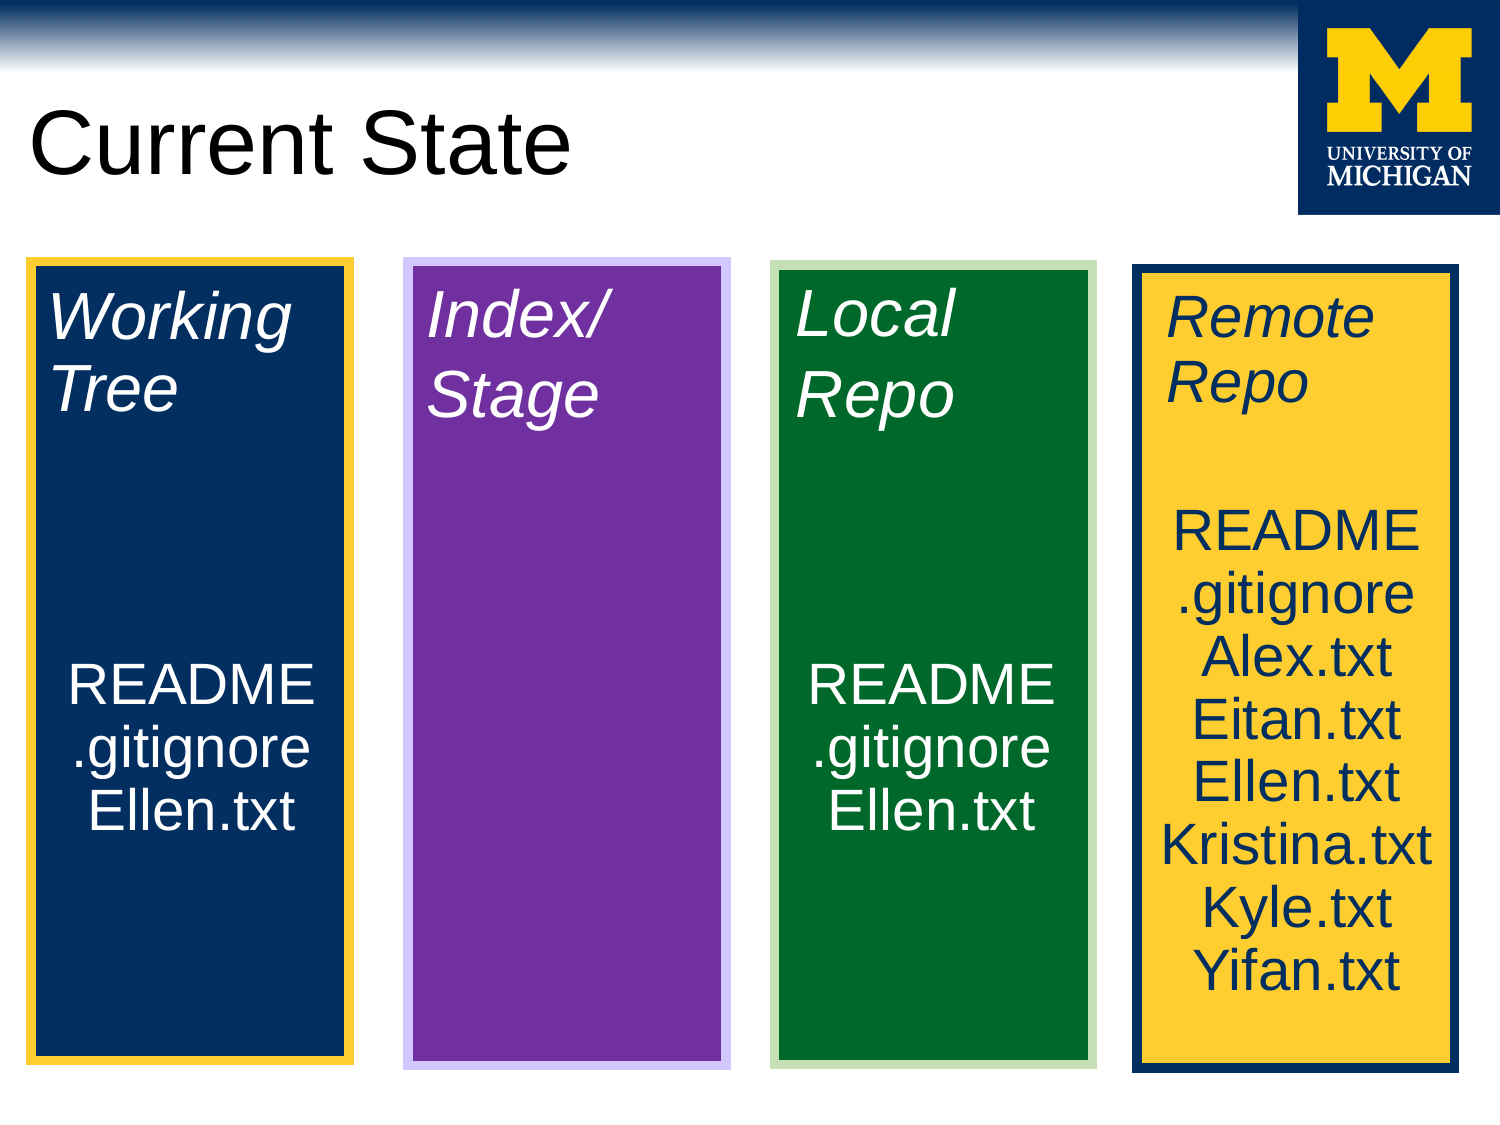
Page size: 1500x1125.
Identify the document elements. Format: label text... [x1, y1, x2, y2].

text_box [407, 261, 727, 1067]
text_box Working Tree [32, 269, 339, 438]
text_box Index/ Stage [411, 257, 691, 443]
list README .gitignore Ellen.txt [38, 436, 346, 1061]
text_box README .gitignore Alex.txt Eitan.txt Ellen.txt Kristina.txt Kyle.txt Yifan.txt [1140, 432, 1453, 1071]
text_box [1136, 267, 1456, 1069]
title Current State [13, 36, 1308, 254]
picture [0, 0, 1500, 215]
text_box [773, 264, 1093, 1066]
text_box Local Repo [780, 257, 1064, 436]
text_box Remote Repo [1151, 278, 1500, 424]
text_box [30, 261, 350, 1061]
text_box [419, 440, 727, 1065]
text_box README .gitignore Ellen.txt [778, 436, 1086, 1061]
